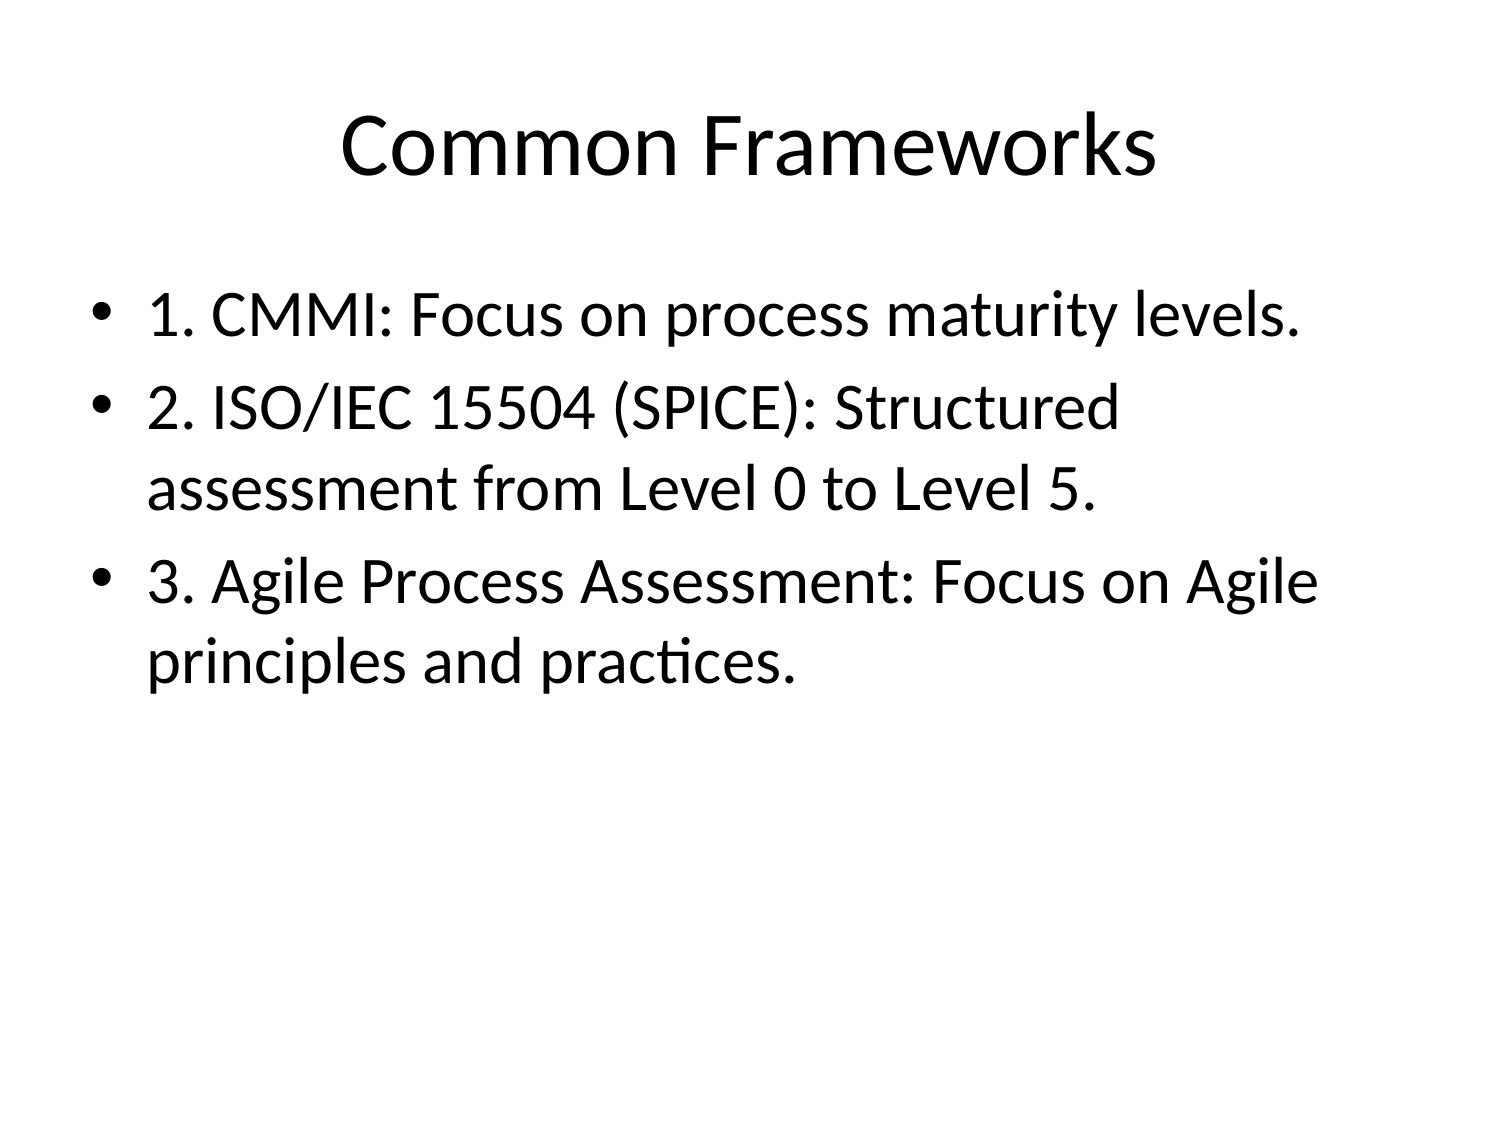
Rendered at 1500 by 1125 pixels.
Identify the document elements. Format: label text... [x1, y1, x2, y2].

title Common Frameworks [75, 45, 1425, 233]
list 1. CMMI: Focus on process maturity levels. 2. ISO/IEC 15504 (SPICE): Structured assessment from Level 0 to Level 5. 3. Agile Process Assessment: Focus on Agile principles and practices. [75, 262, 1425, 1005]
